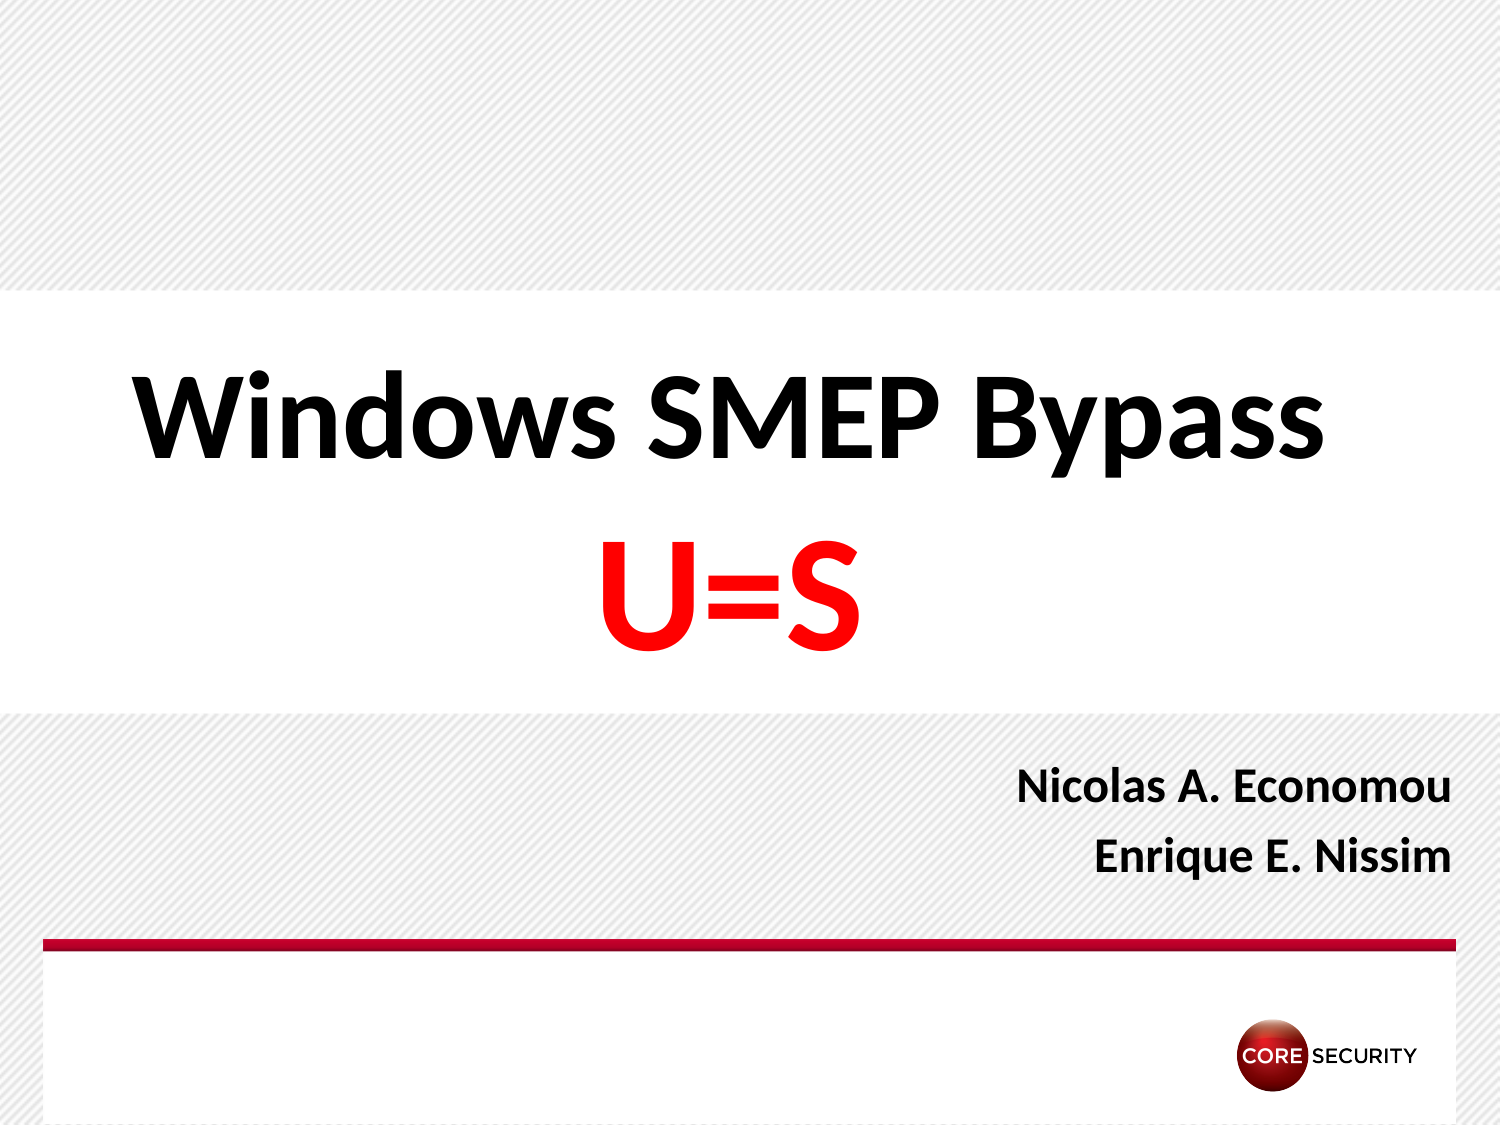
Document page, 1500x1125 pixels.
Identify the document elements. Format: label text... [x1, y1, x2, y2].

title Windows SMEP Bypass U=S [91, 319, 1367, 684]
picture [0, 0, 1500, 1125]
subtitle Nicolas A. Economou Enrique E. Nissim [601, 752, 1453, 896]
